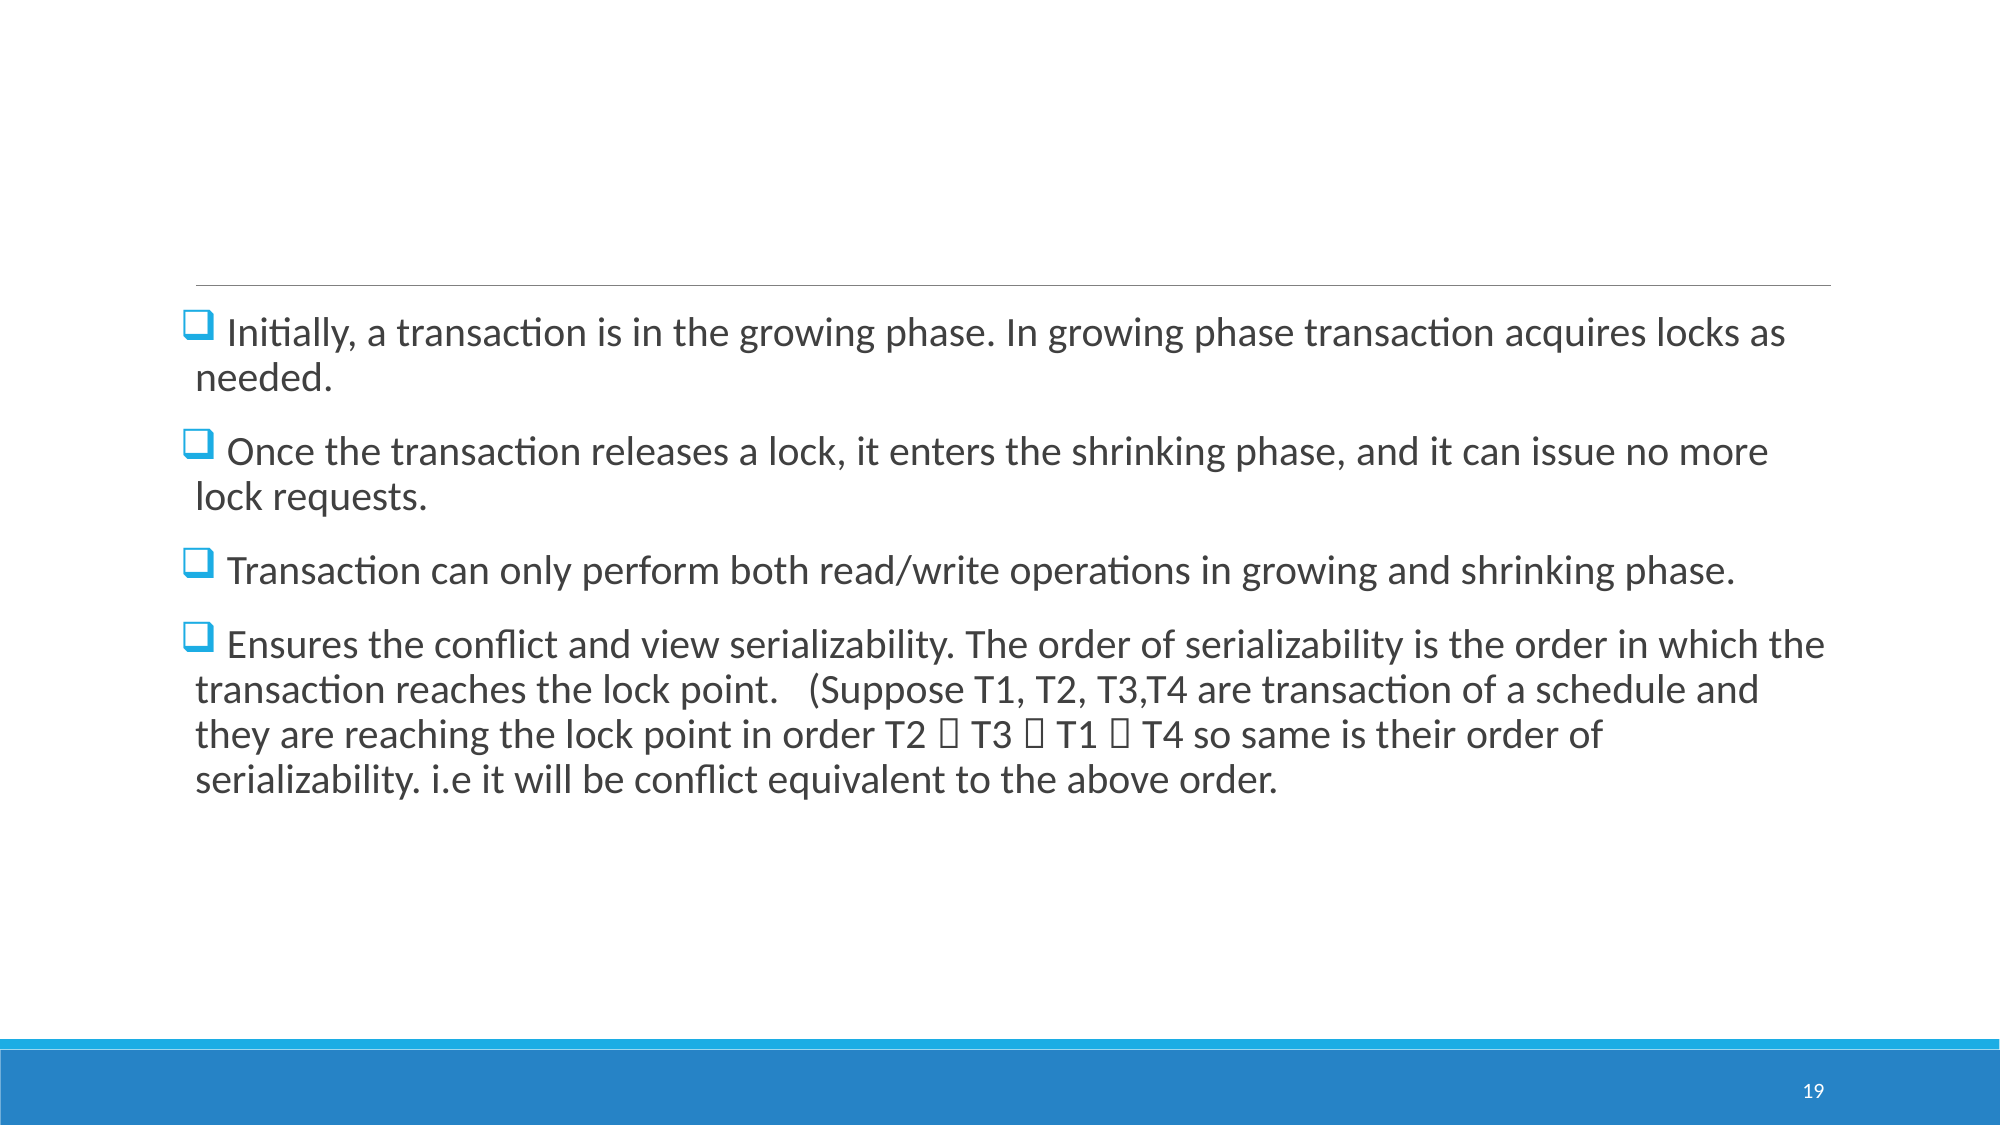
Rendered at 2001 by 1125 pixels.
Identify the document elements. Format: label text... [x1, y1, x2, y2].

slide_number 19 [1624, 1059, 1840, 1120]
list Initially, a transaction is in the growing phase. In growing phase transaction acquires locks as needed. Once the transaction releases a lock, it enters the shrinking phase, and it can issue no more lock requests. Transaction can only perform both read/write operations in growing and shrinking phase. Ensures the conflict and view serializability. The order of serializability is the order in which the transaction reaches the lock point. (Suppose T1, T2, T3,T4 are transaction of a schedule and they are reaching the lock point in order T2  T3  T1  T4 so same is their order of serializability. i.e it will be conflict equivalent to the above order. [180, 302, 1830, 1035]
